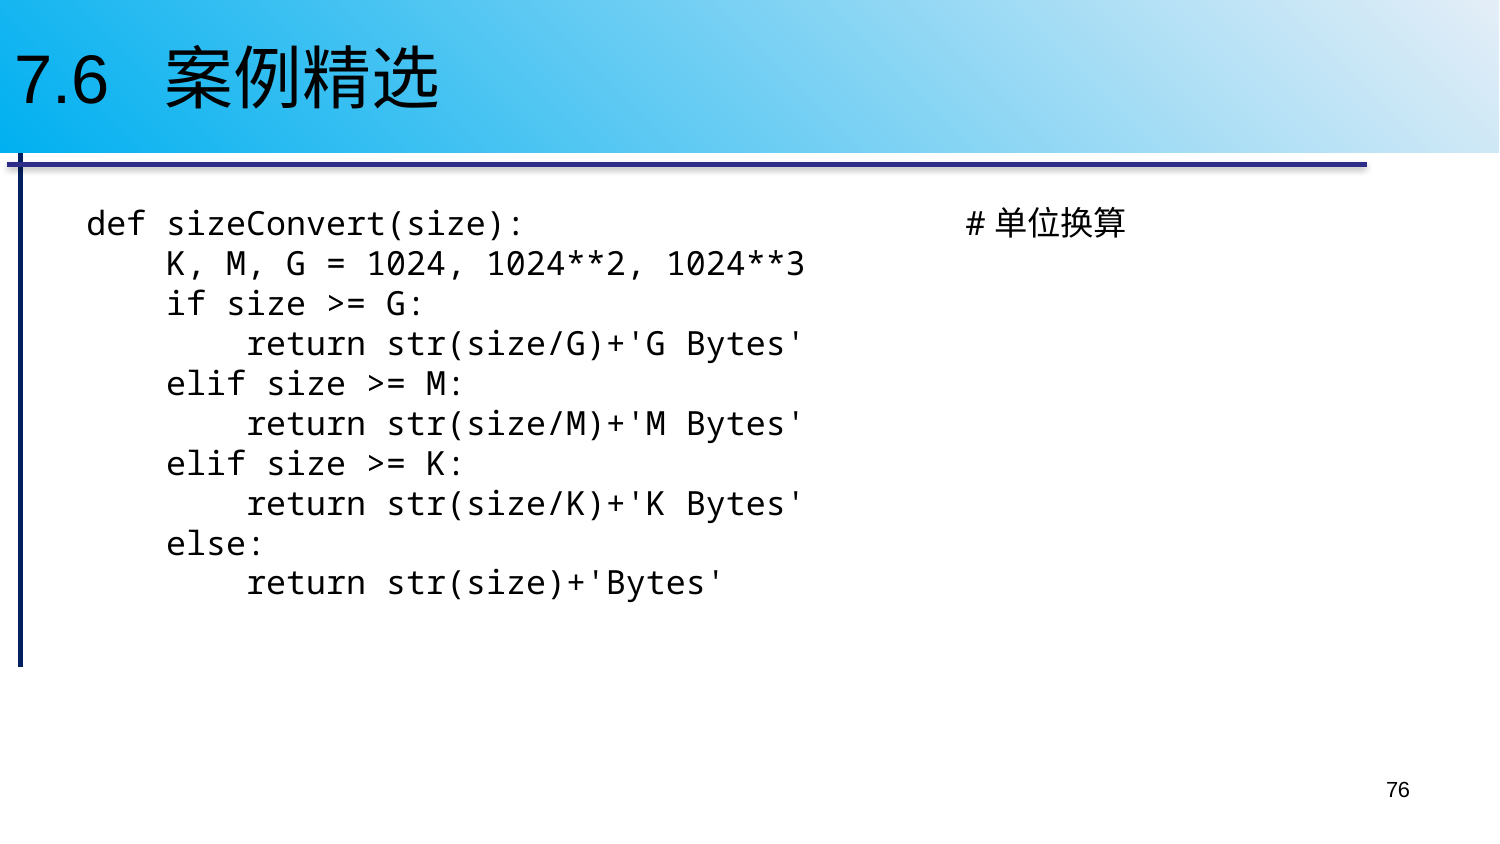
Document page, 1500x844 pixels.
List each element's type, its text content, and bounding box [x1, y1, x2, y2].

title 7.6 案例精选 [0, 0, 1500, 153]
slide_number 76 [1074, 768, 1426, 828]
list def sizeConvert(size): #单位换算 K, M, G = 1024, 1024**2, 1024**3 if size >= G: return str(size/G)+'G Bytes' elif size >= M: return str(size/M)+'M Bytes' elif size >= K: return str(size/K)+'K Bytes' else: return str(size)+'Bytes' [74, 196, 1426, 755]
